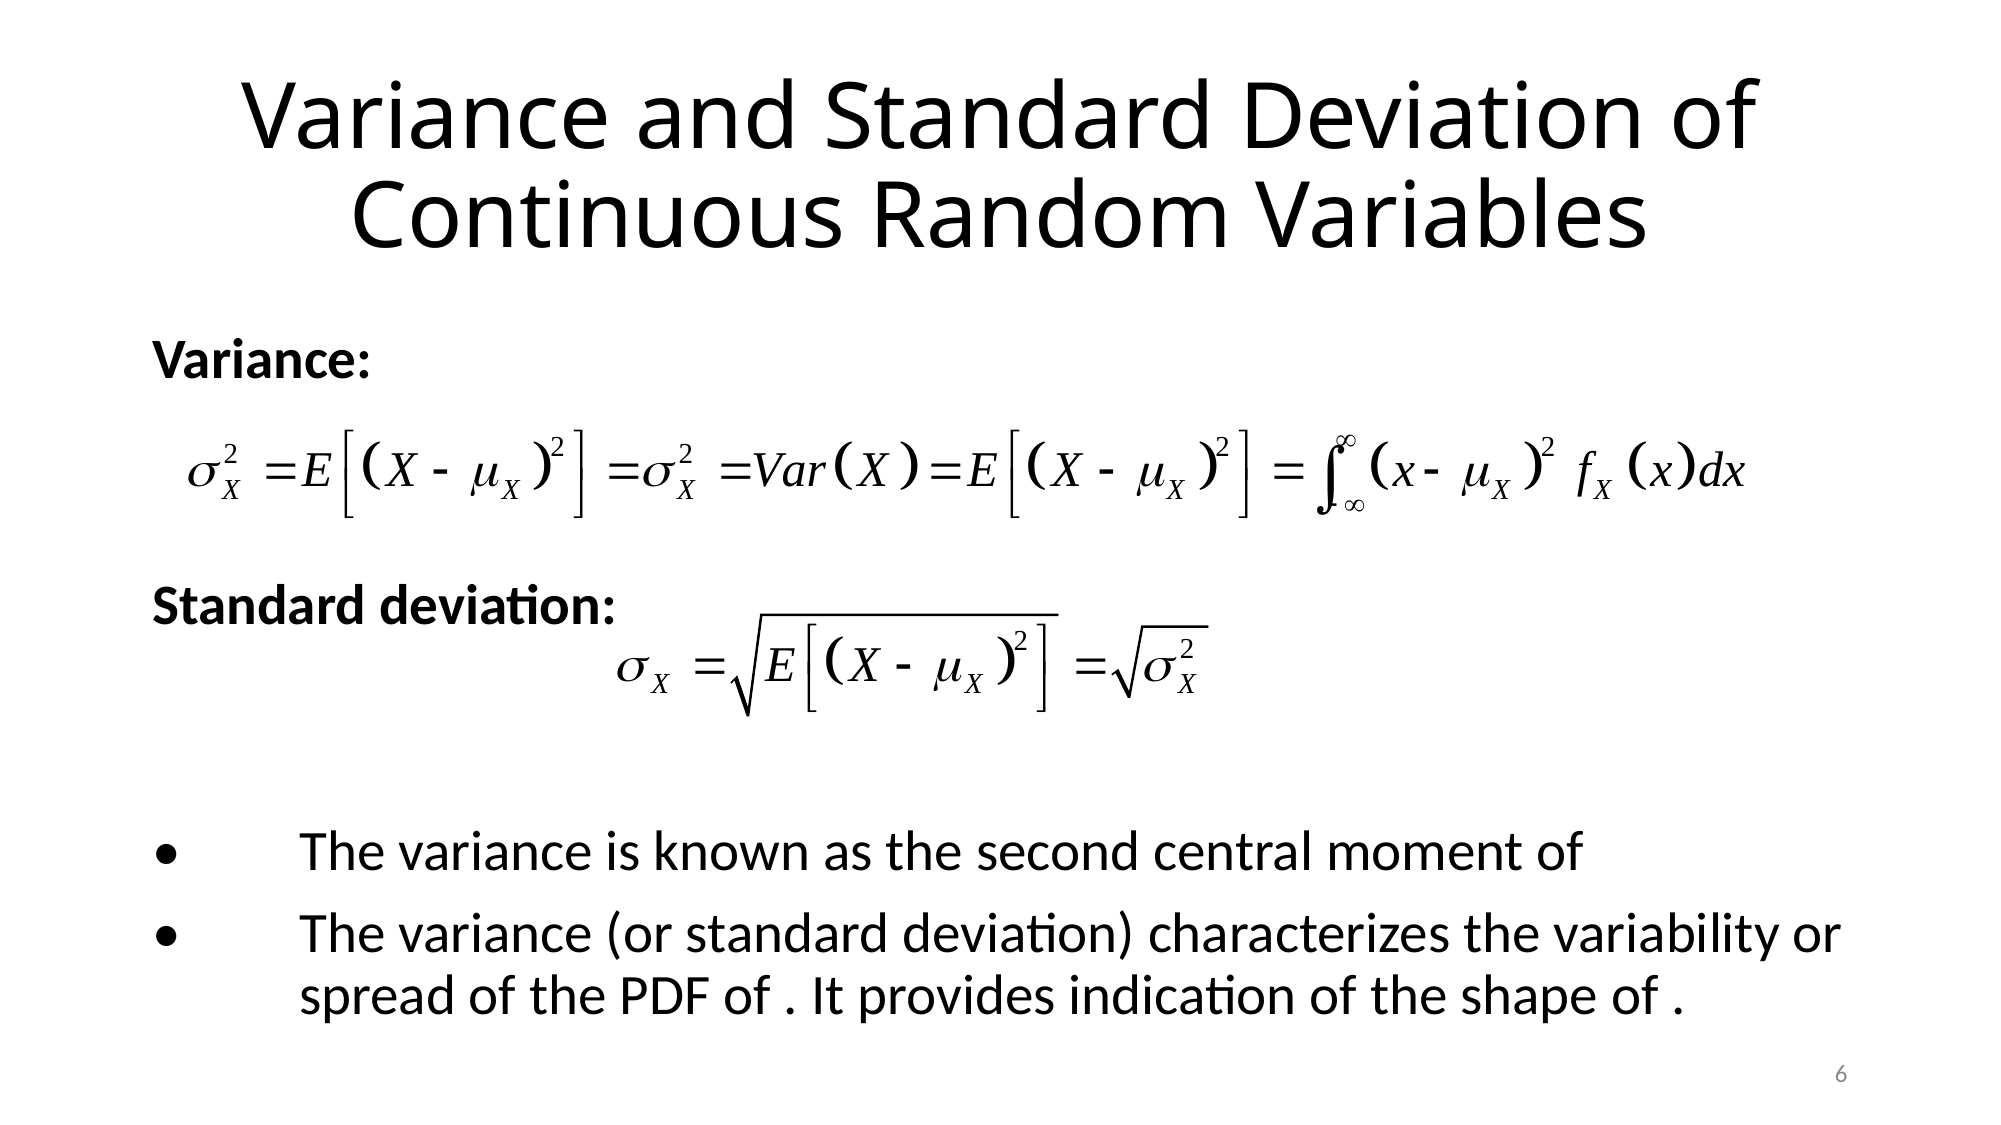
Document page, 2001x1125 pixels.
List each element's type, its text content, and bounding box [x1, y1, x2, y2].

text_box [613, 607, 1214, 723]
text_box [184, 421, 1750, 524]
slide_number 6 [1412, 1042, 1863, 1103]
title Variance and Standard Deviation of Continuous Random Variables [137, 59, 1863, 278]
